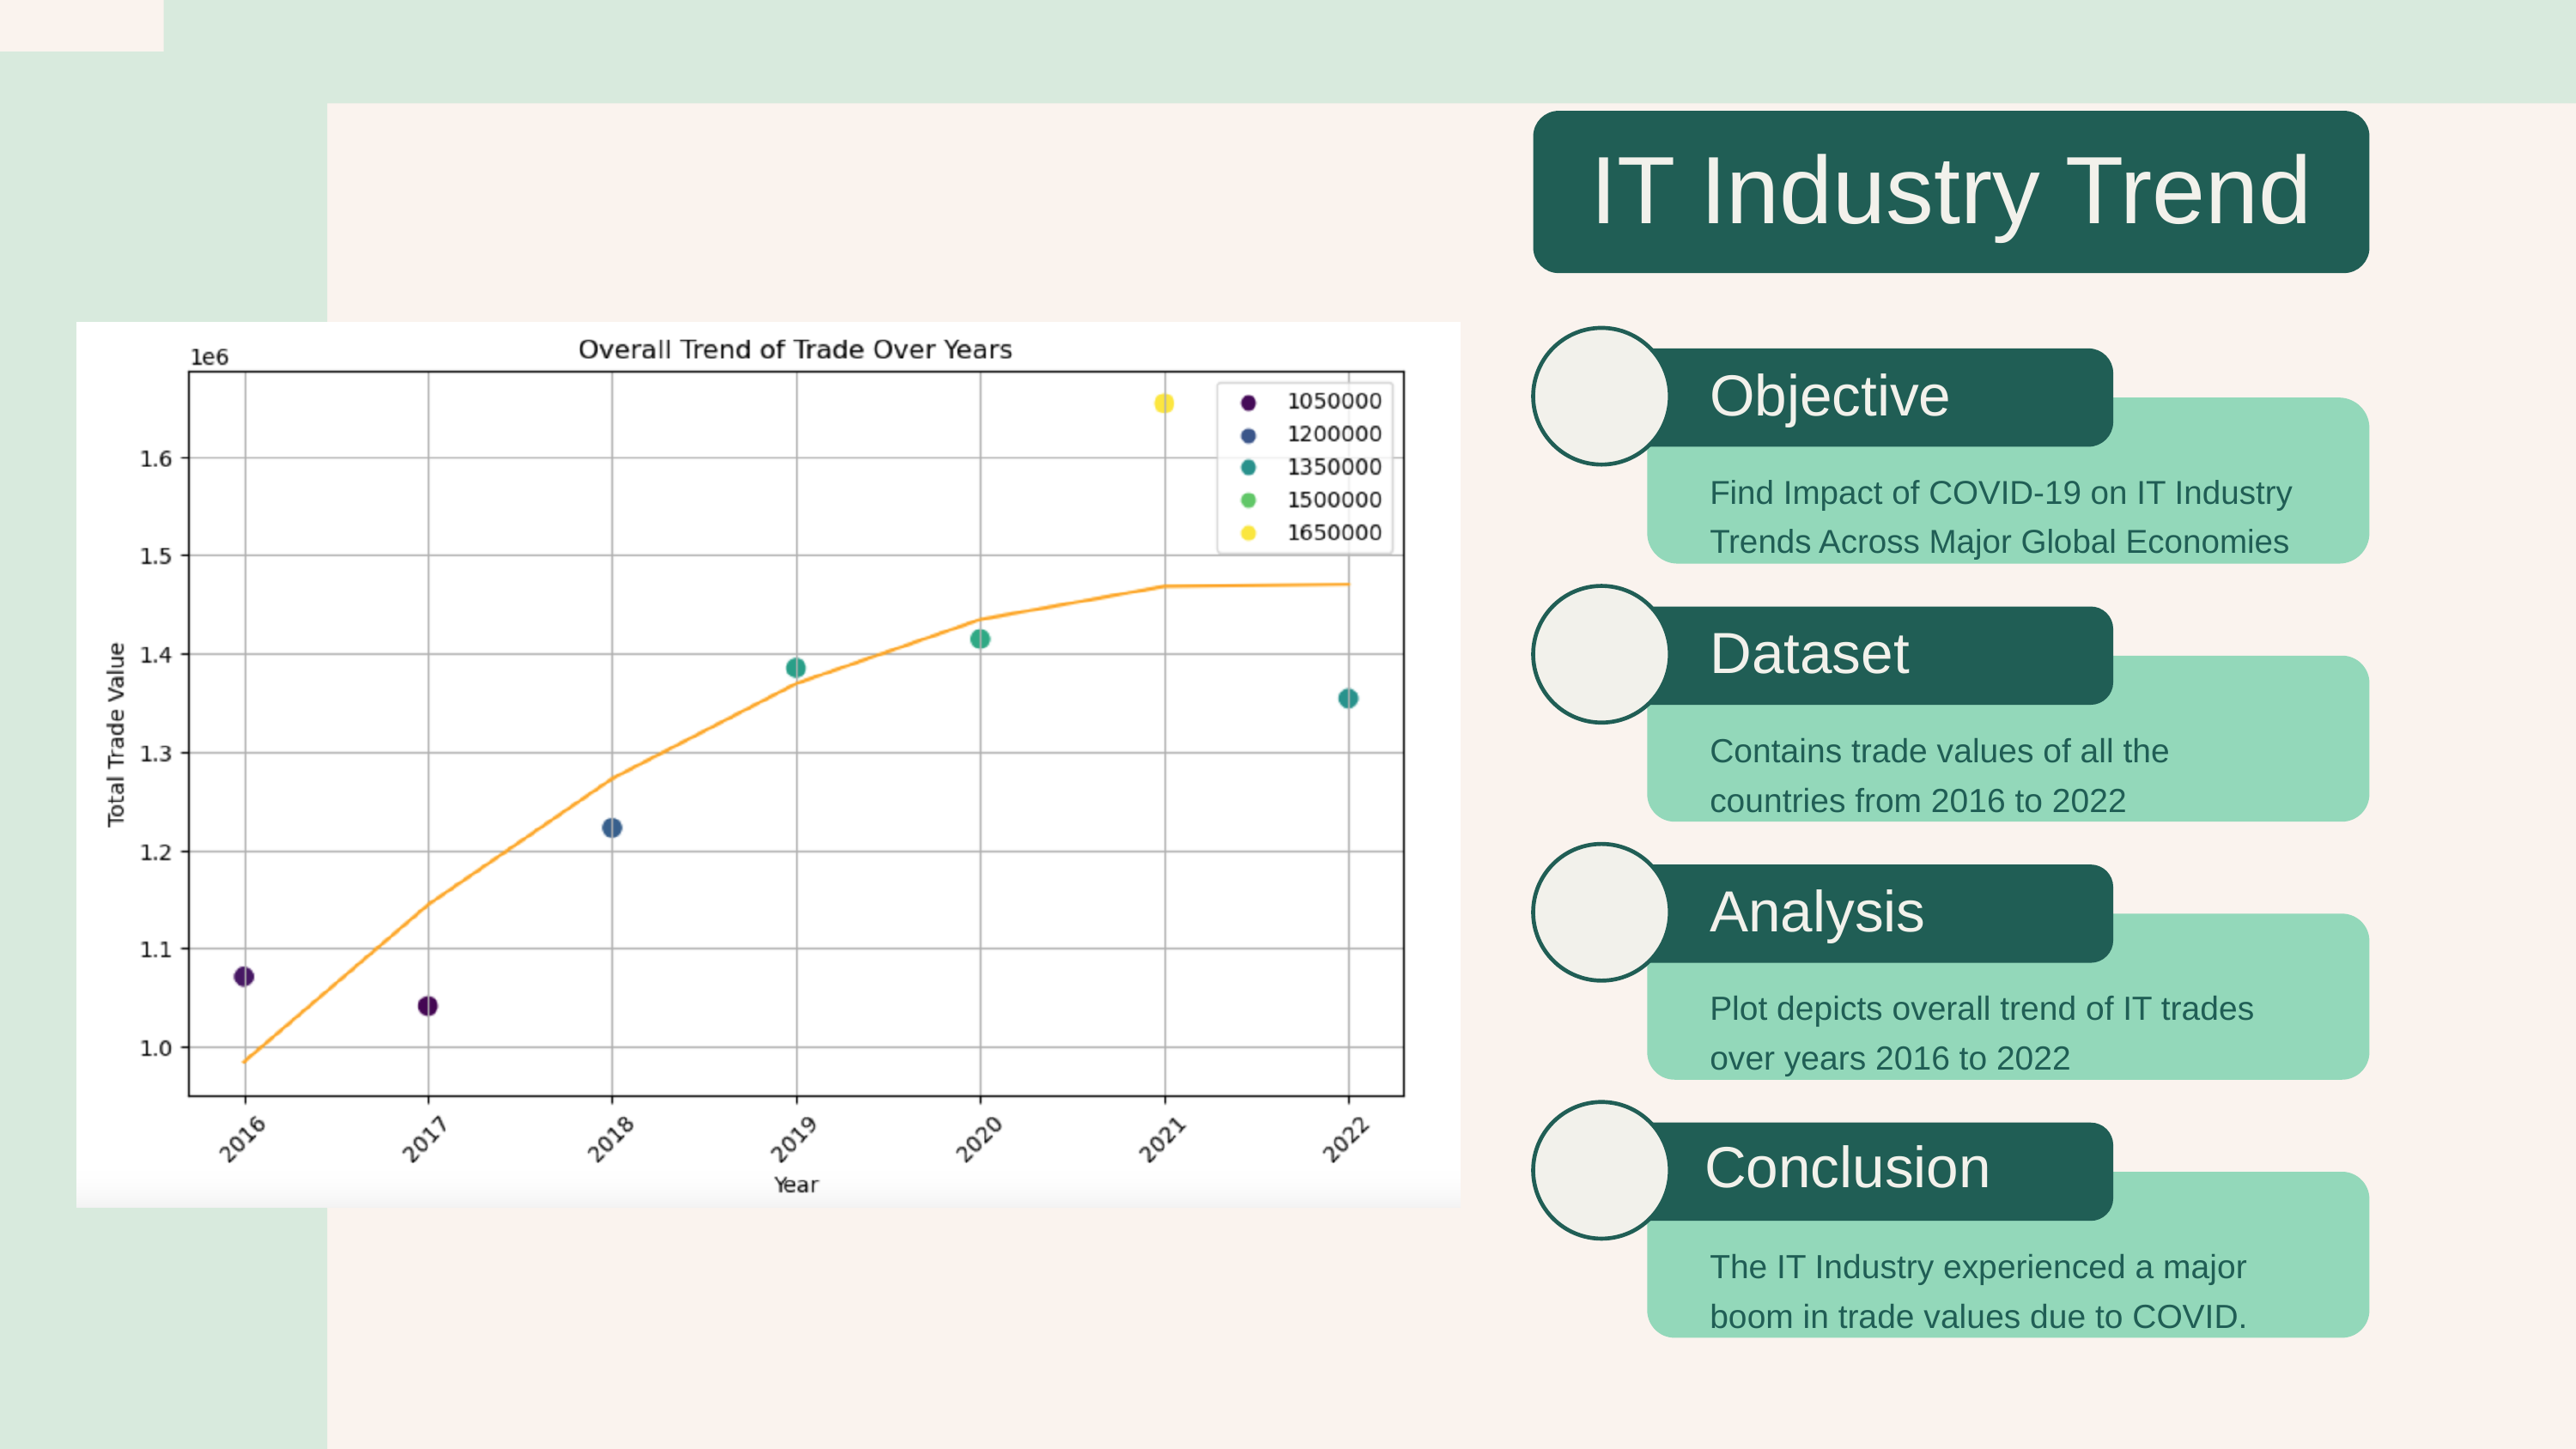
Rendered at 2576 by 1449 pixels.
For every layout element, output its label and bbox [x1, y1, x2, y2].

text_box [1647, 889, 2370, 1080]
text_box [1533, 585, 1670, 723]
picture [76, 322, 1461, 1209]
text_box [1647, 631, 2370, 822]
text_box [1533, 327, 1670, 465]
text_box [1674, 331, 2114, 447]
text_box [1533, 843, 1670, 981]
text_box [1647, 373, 2370, 564]
text_box [1674, 848, 2114, 963]
text_box [1674, 1106, 2114, 1222]
text_box [1533, 83, 2370, 274]
text_box [1674, 590, 2114, 706]
text_box [1647, 1147, 2370, 1338]
text_box [1533, 1101, 1670, 1240]
text_box [0, 0, 2576, 1449]
